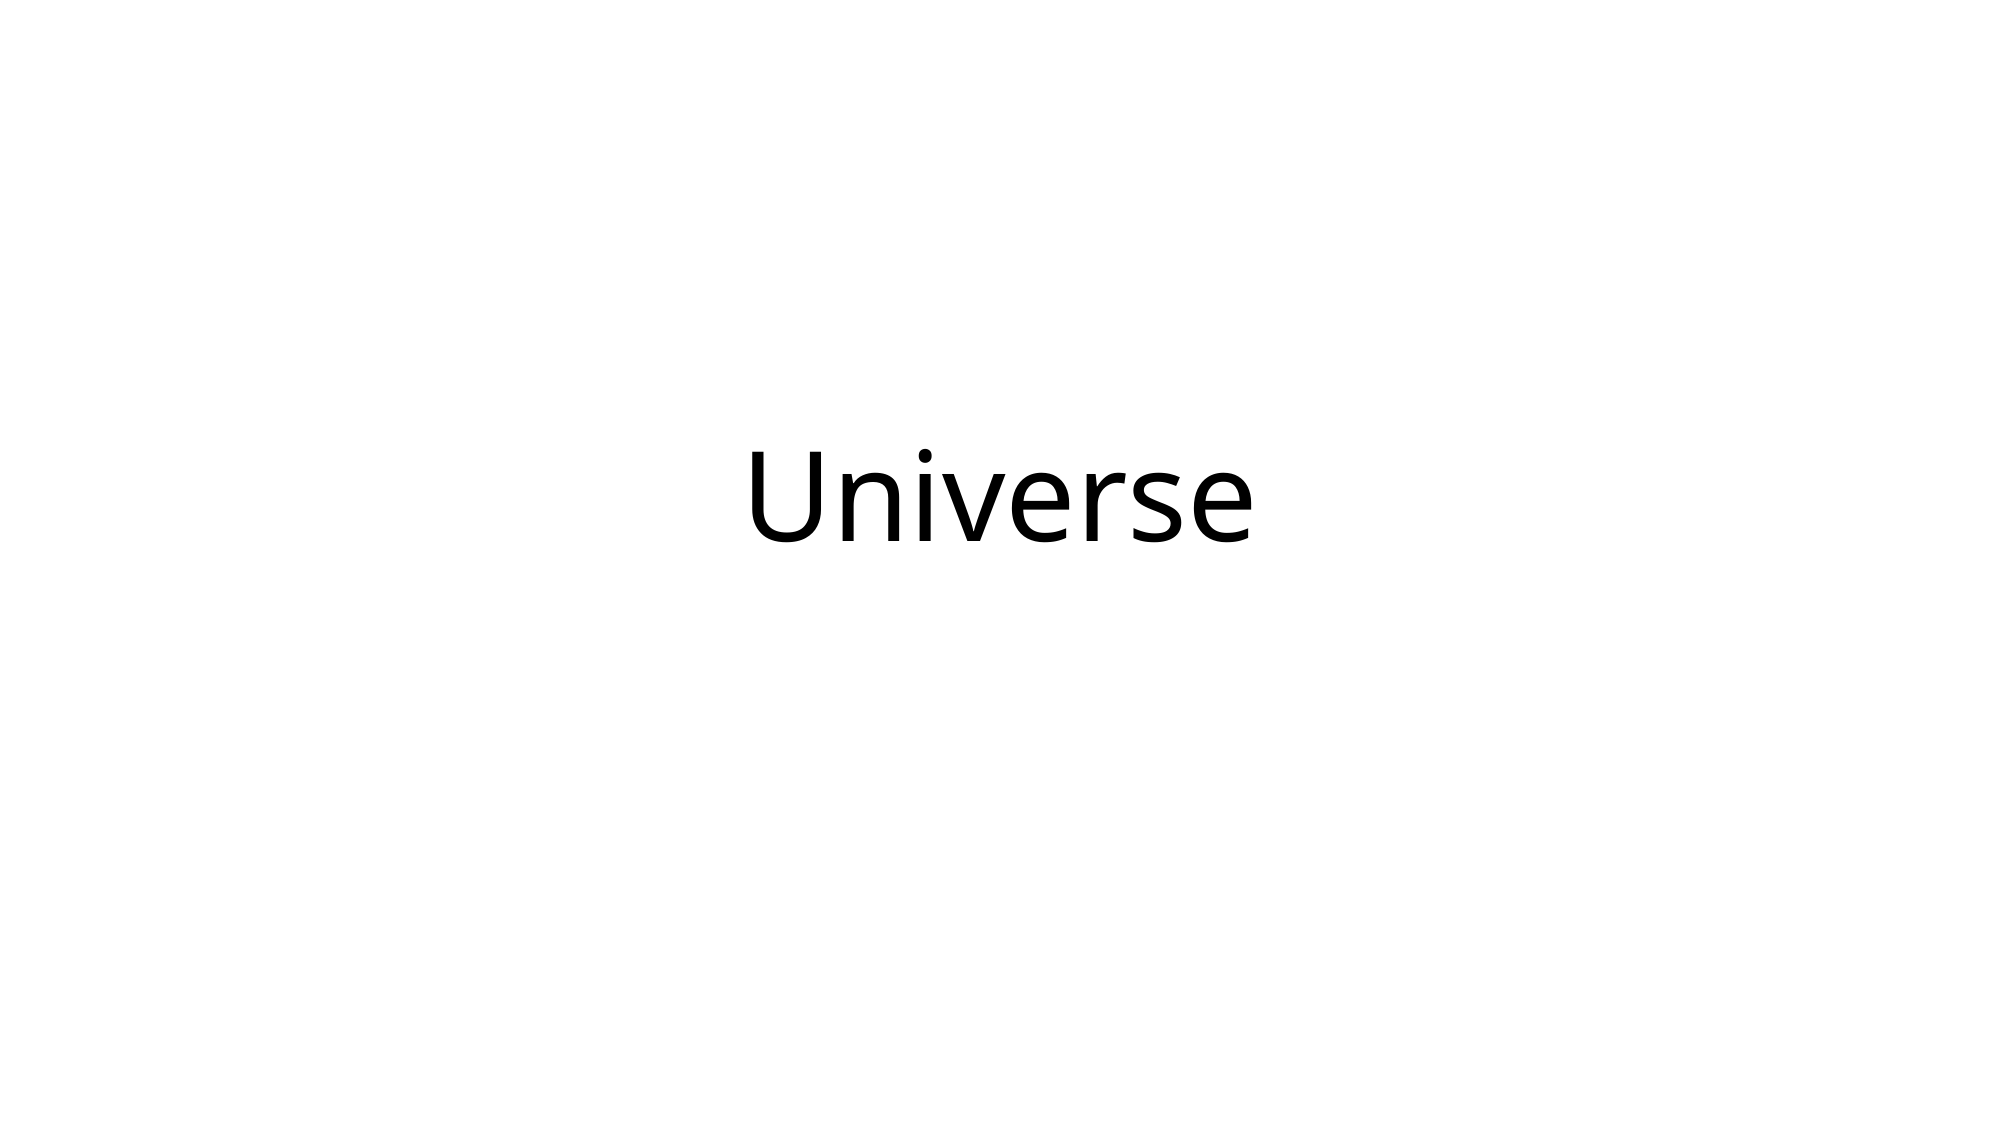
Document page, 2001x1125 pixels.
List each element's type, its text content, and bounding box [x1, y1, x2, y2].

title Universe [249, 184, 1750, 576]
